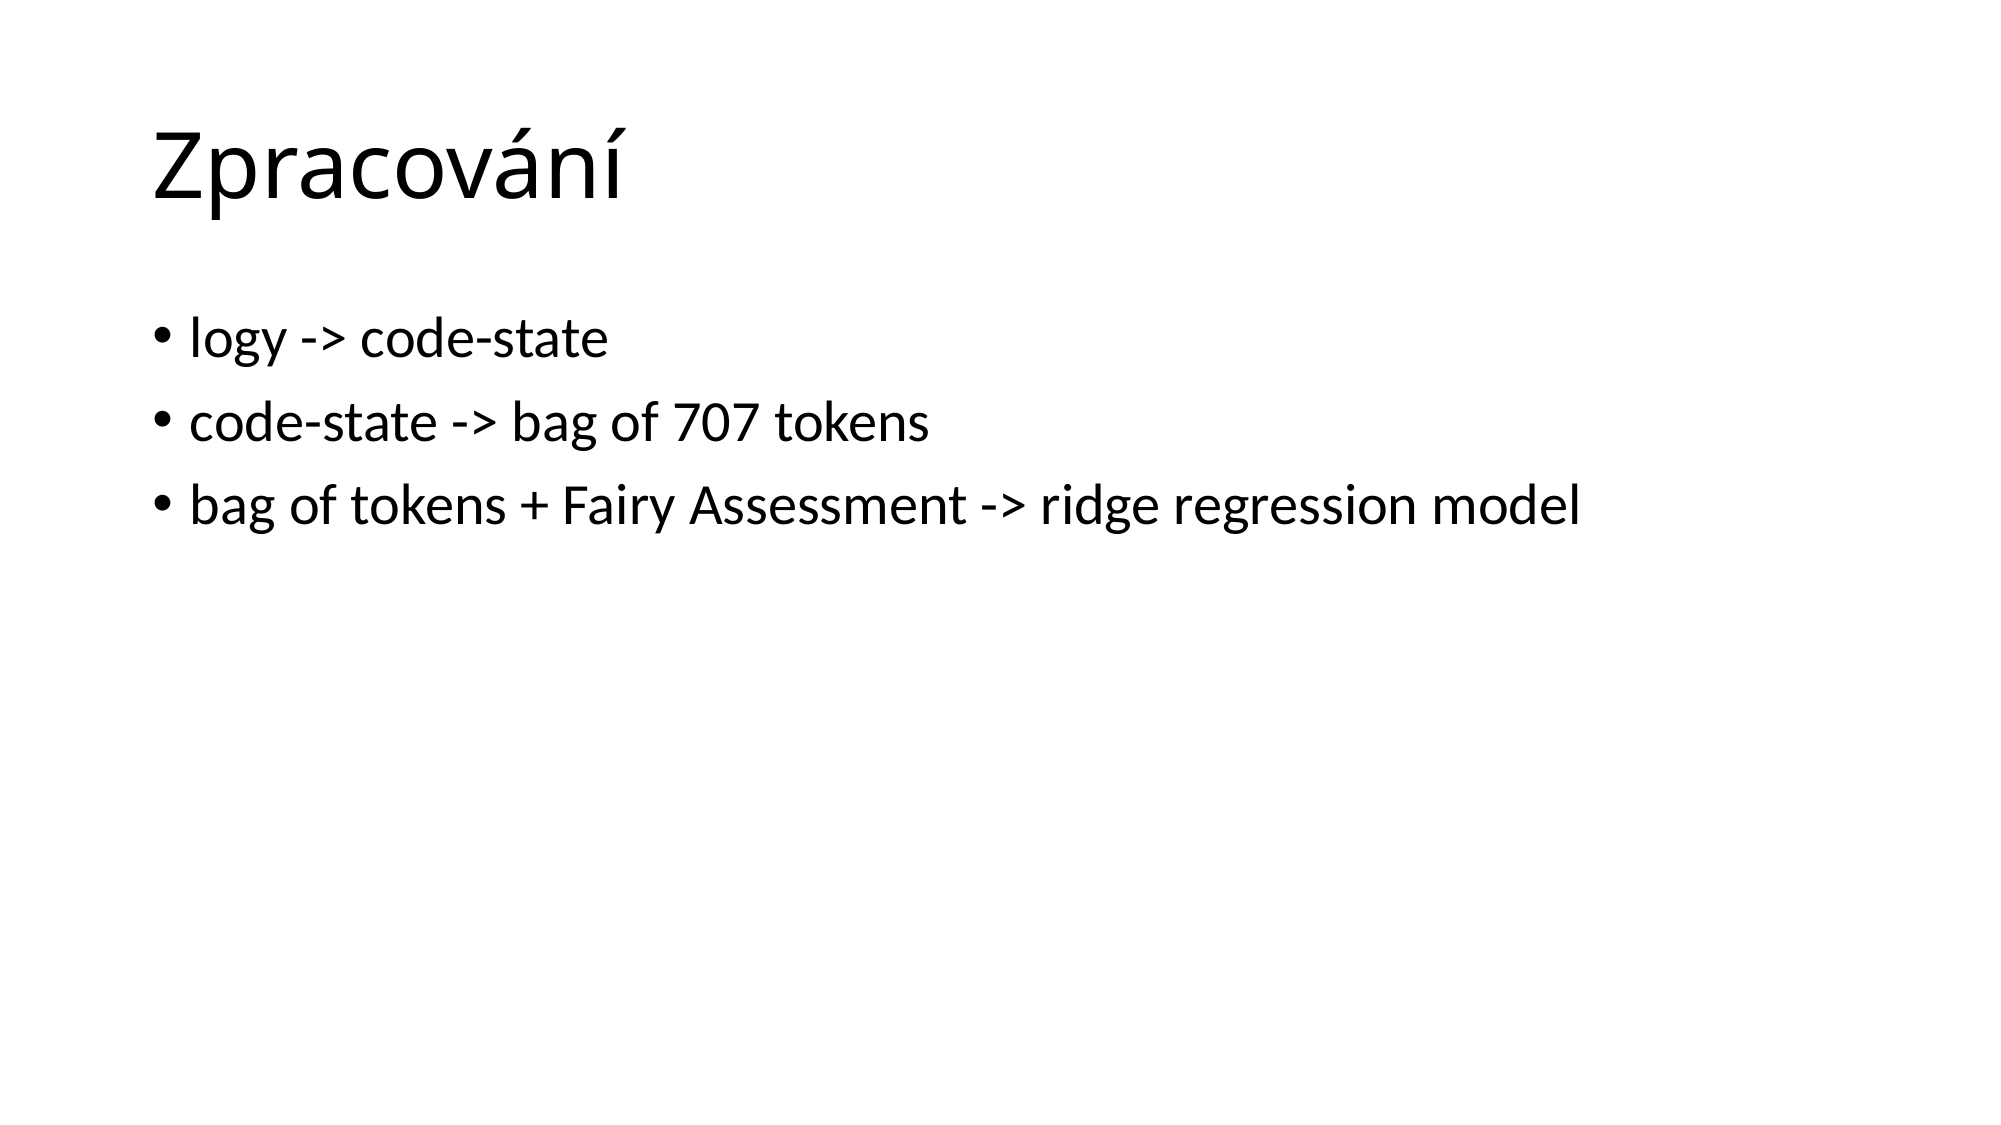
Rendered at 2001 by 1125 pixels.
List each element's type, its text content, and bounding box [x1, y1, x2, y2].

list logy -> code-state code-state -> bag of 707 tokens bag of tokens + Fairy Assessment -> ridge regression model [137, 299, 1863, 1014]
title Zpracování [137, 59, 1863, 278]
